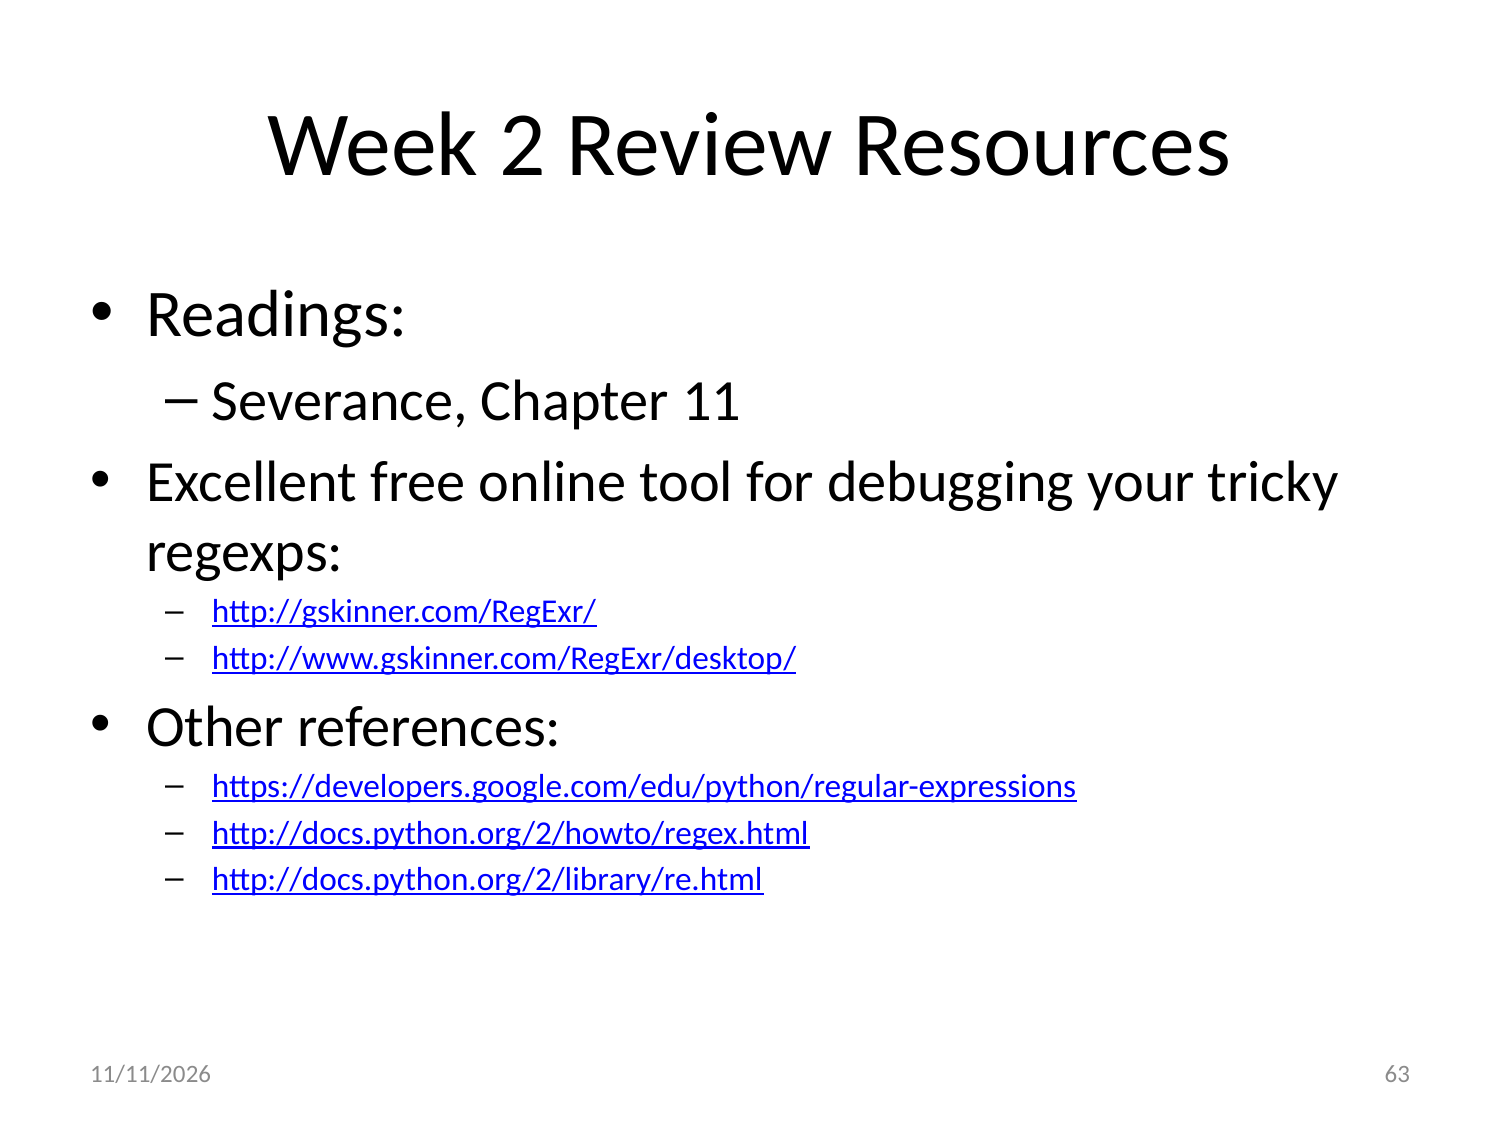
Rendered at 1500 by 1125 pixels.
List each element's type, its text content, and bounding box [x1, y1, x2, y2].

title Week 2 Review Resources [75, 45, 1425, 233]
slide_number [75, 1042, 425, 1103]
slide_number 63 [1074, 1042, 1425, 1103]
list Readings: Severance, Chapter 11 Excellent free online tool for debugging your tricky regexps: http://gskinner.com/RegExr/ http://www.gskinner.com/RegExr/desktop/ Other references: https://developers.google.com/edu/python/regular-expressions http://docs.python.org/2/howto/regex.html http://docs.python.org/2/library/re.html [75, 262, 1425, 1005]
